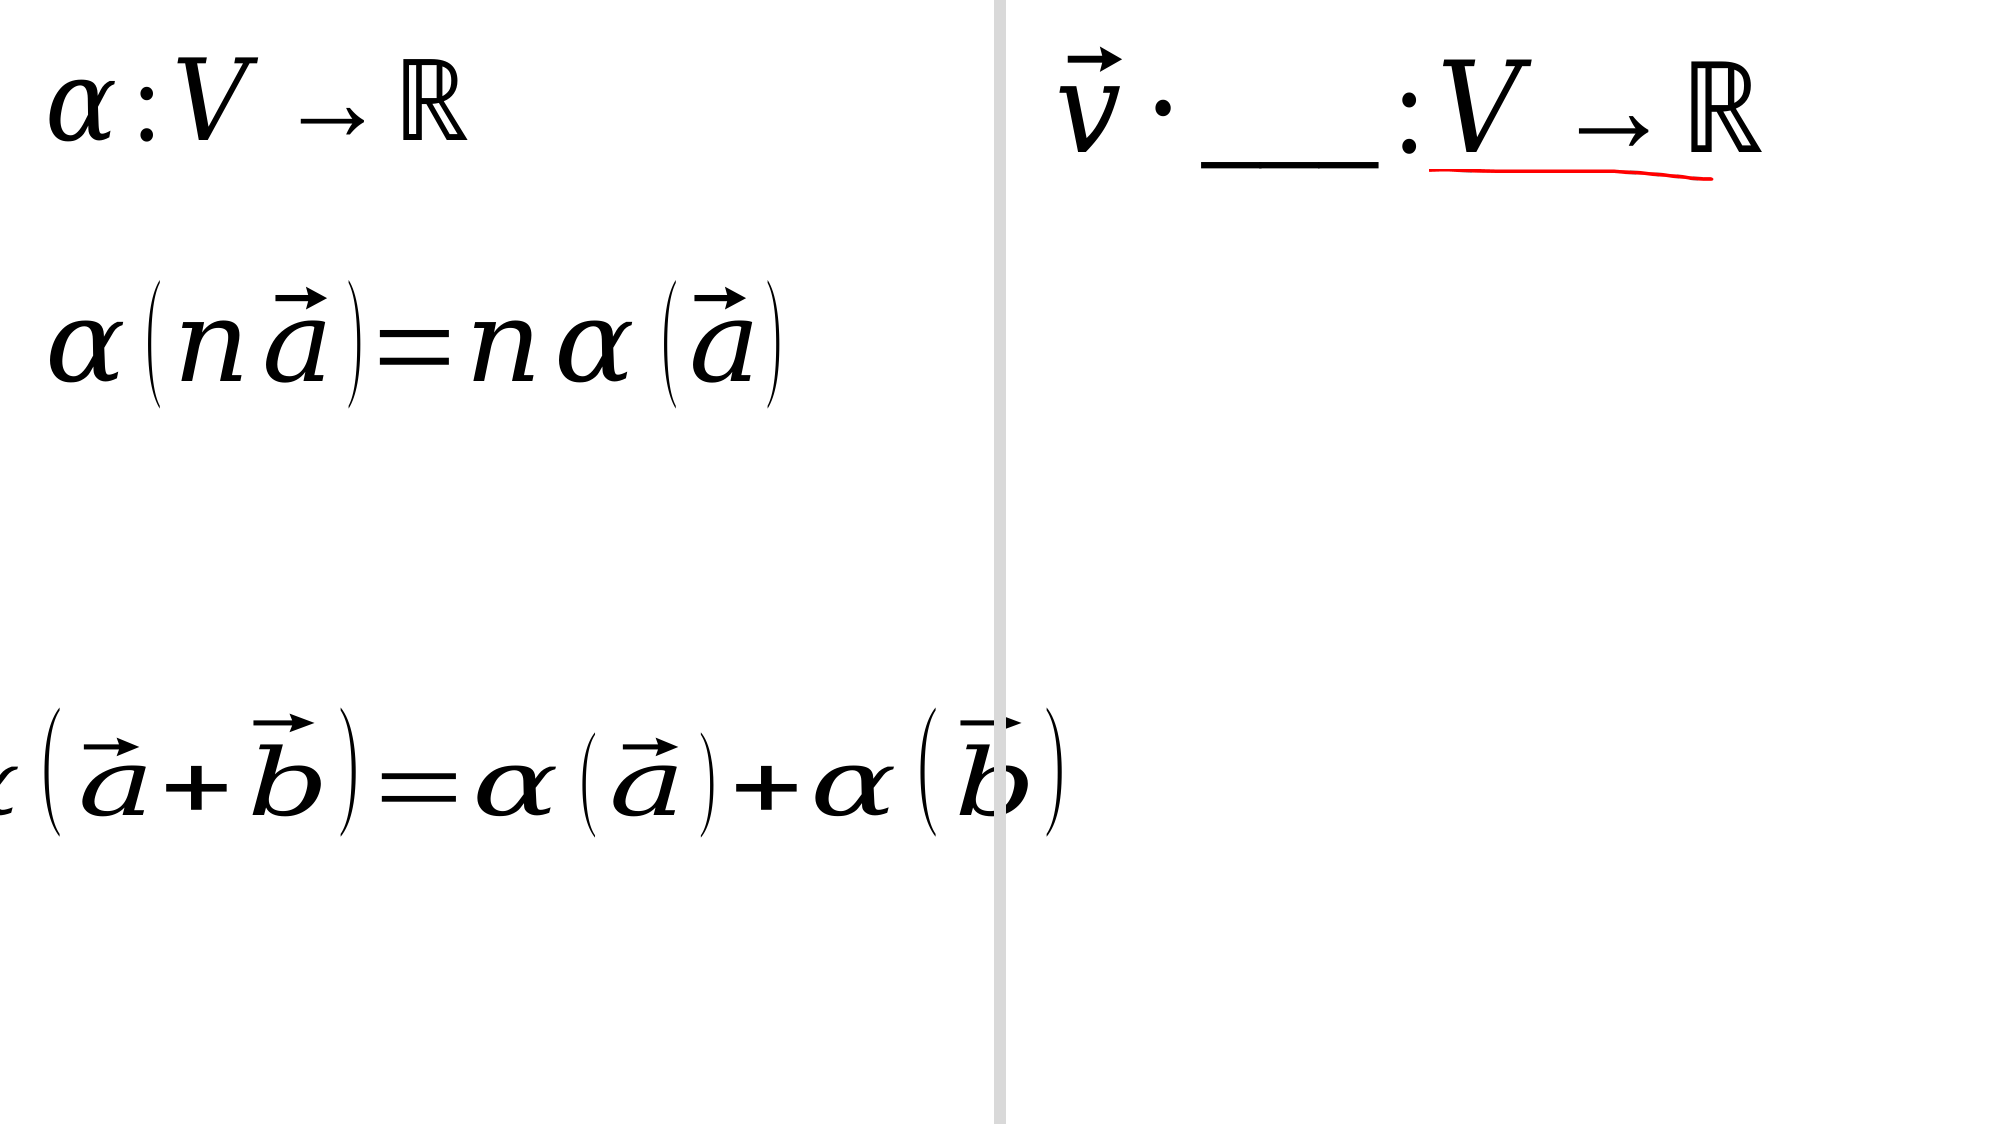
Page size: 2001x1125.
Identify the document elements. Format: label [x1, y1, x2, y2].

picture [1429, 169, 1722, 187]
